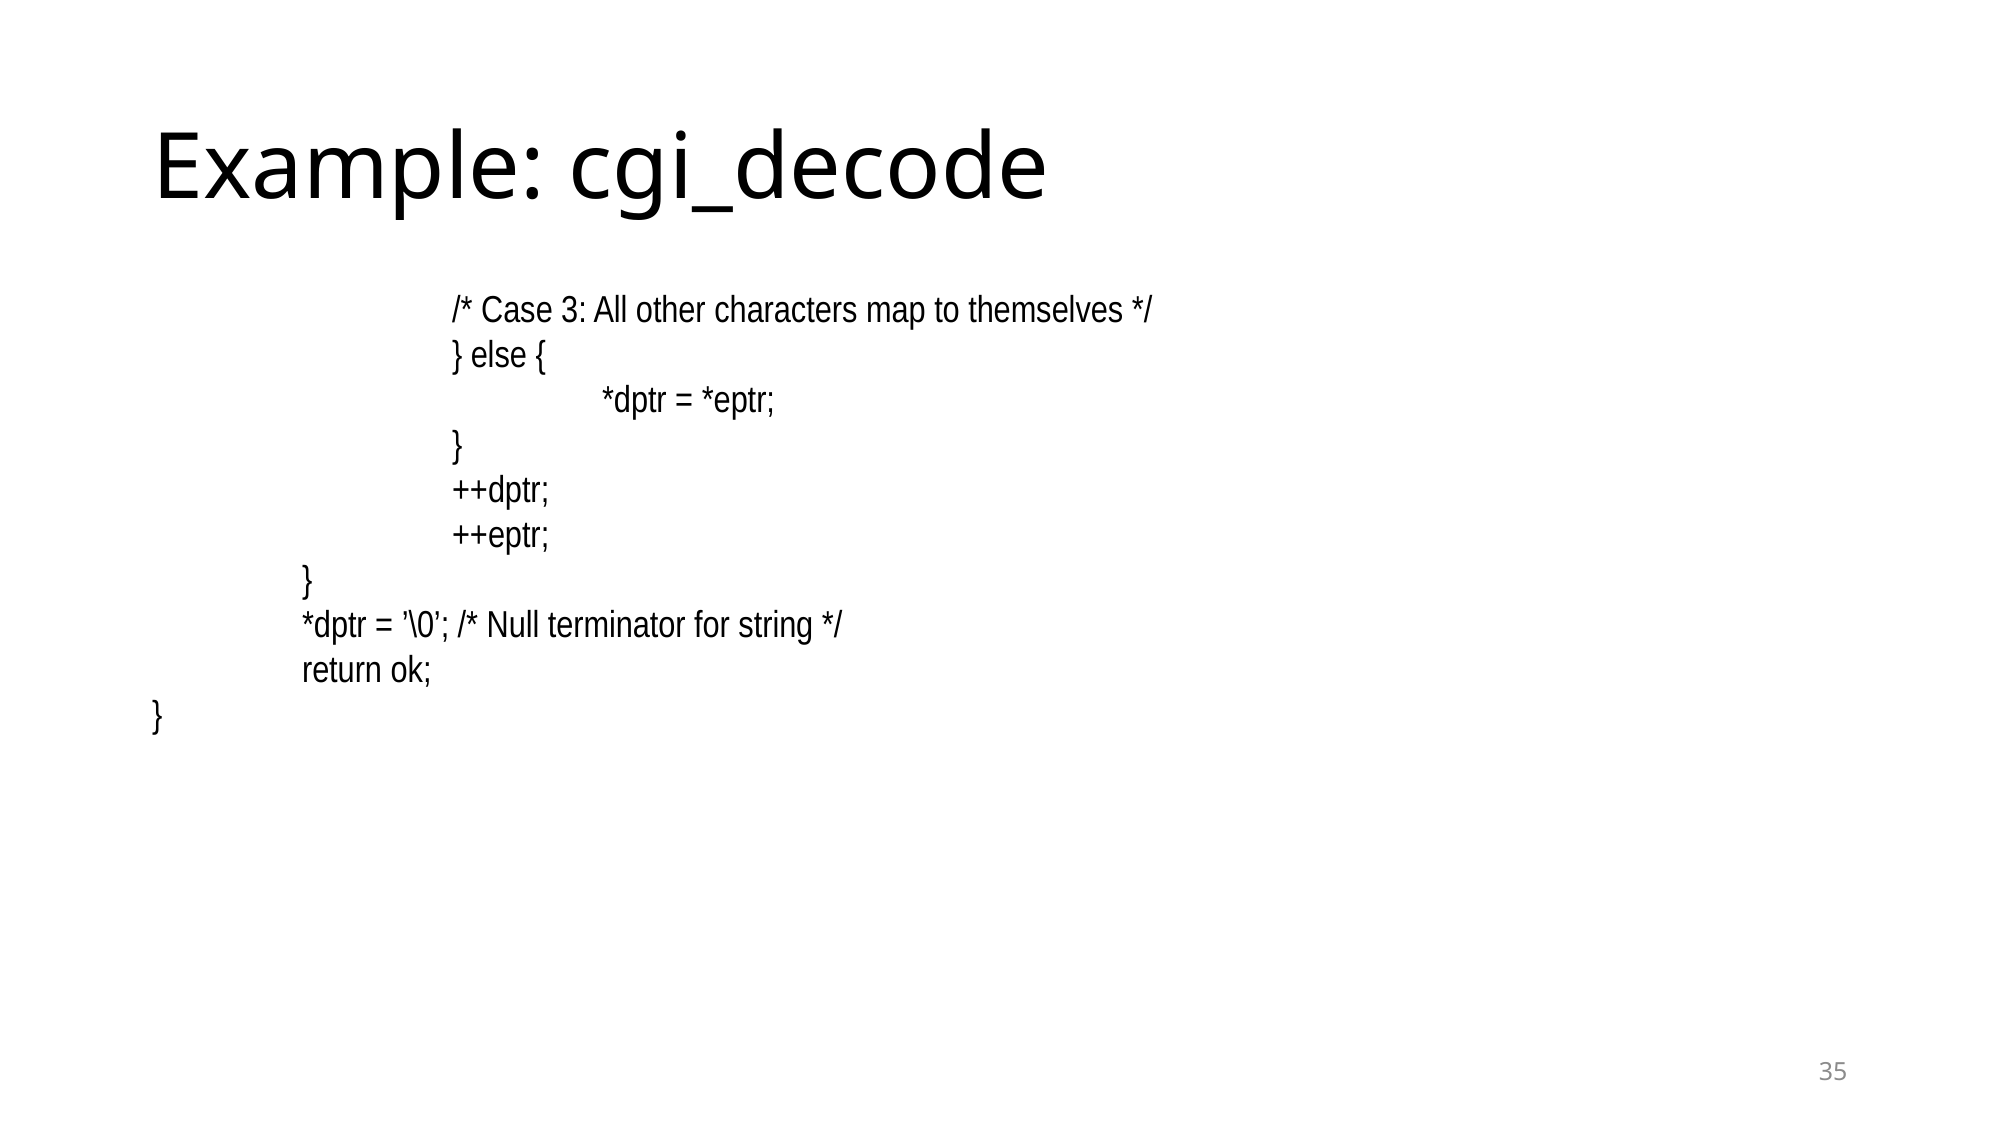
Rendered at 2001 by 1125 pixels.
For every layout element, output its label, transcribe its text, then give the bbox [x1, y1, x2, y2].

slide_number 35 [1412, 1042, 1863, 1103]
text_box /* Case 3: All other characters map to themselves */ } else { *dptr = *eptr; } ++dptr; ++eptr; } *dptr = ’\0’; /* Null terminator for string */ return ok; } [137, 277, 1638, 742]
title Example: cgi_decode [137, 59, 1863, 278]
